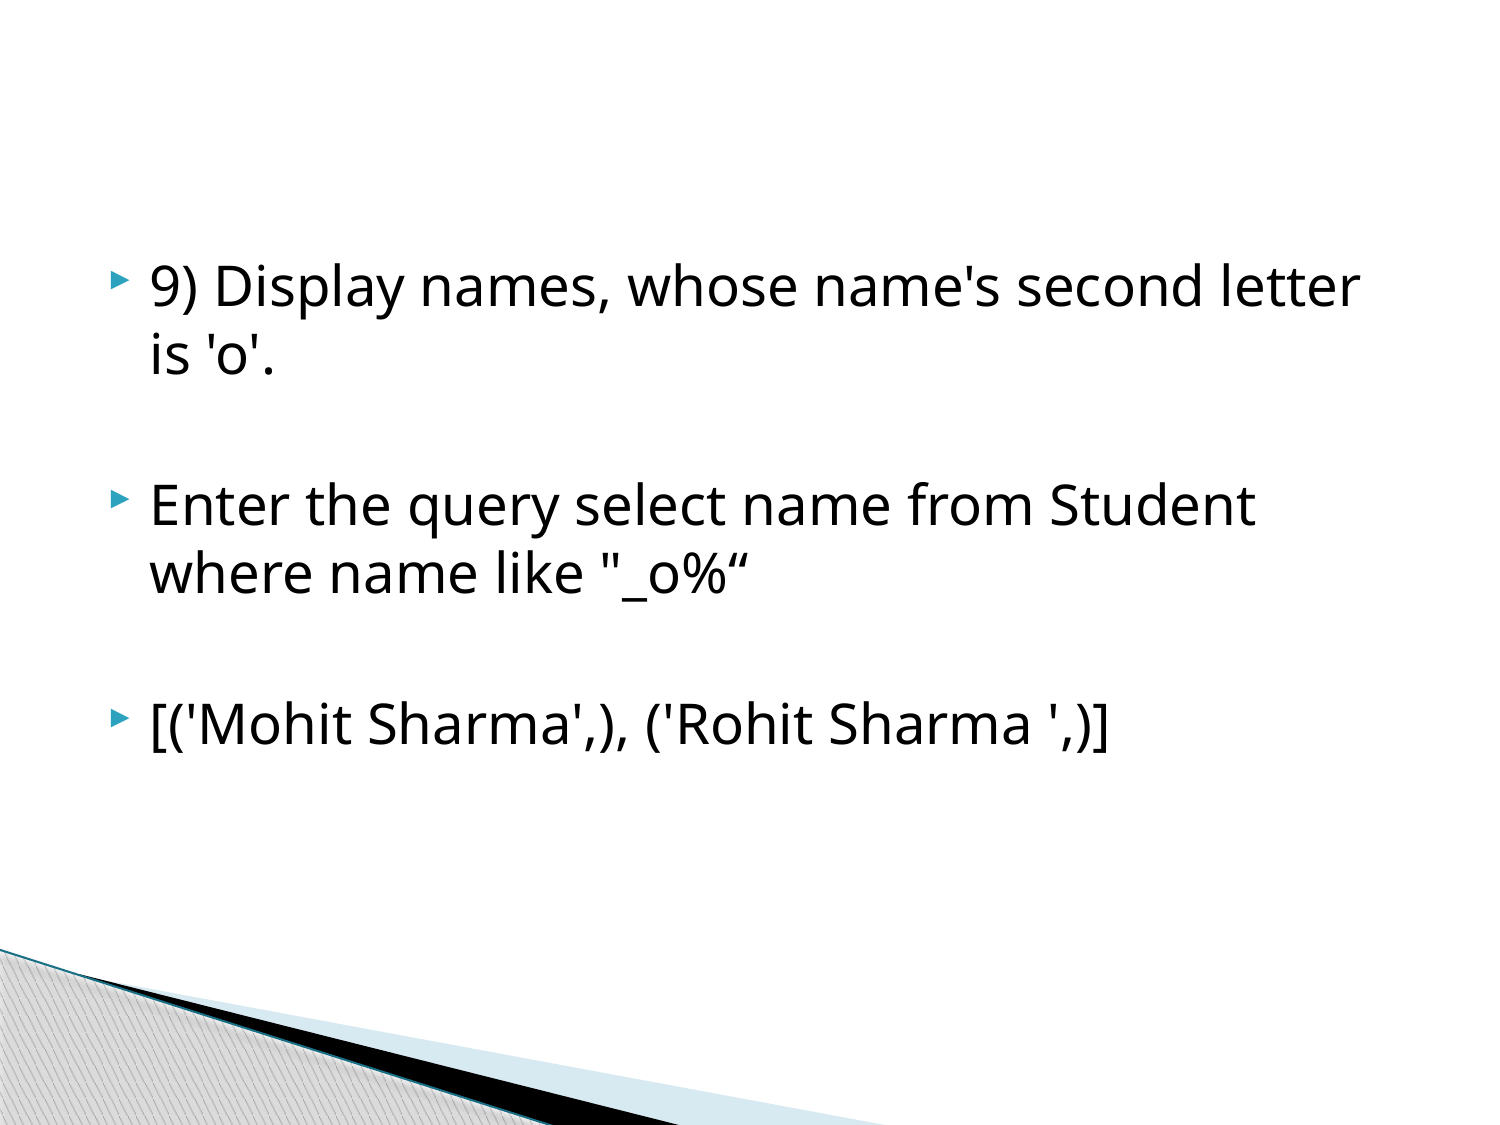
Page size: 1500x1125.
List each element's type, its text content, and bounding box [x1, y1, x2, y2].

list 9) Display names, whose name's second letter is 'o'. Enter the query select name from Student where name like "_o%“ [('Mohit Sharma',), ('Rohit Sharma ',)] [75, 243, 1425, 986]
